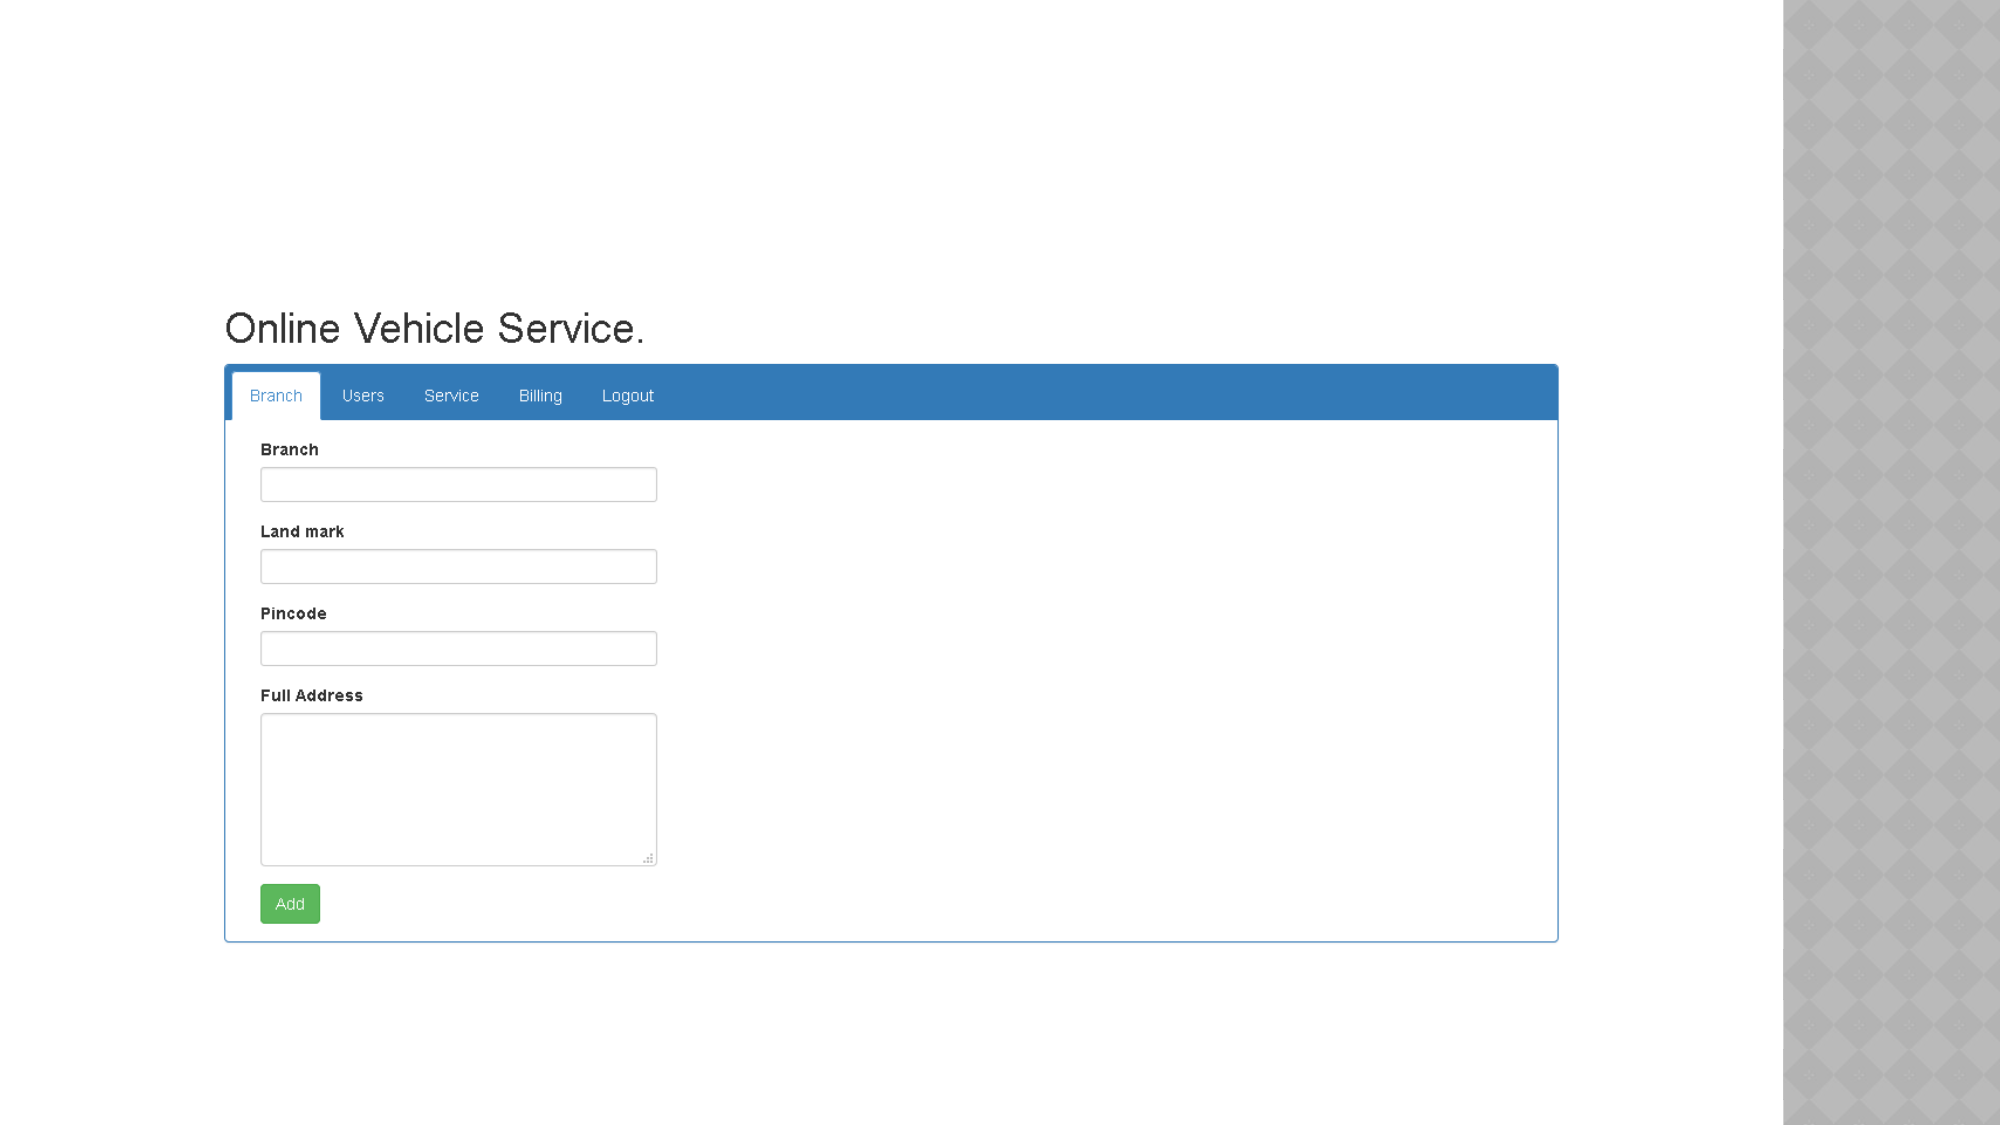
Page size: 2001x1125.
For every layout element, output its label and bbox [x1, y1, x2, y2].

list [99, 282, 1684, 1041]
